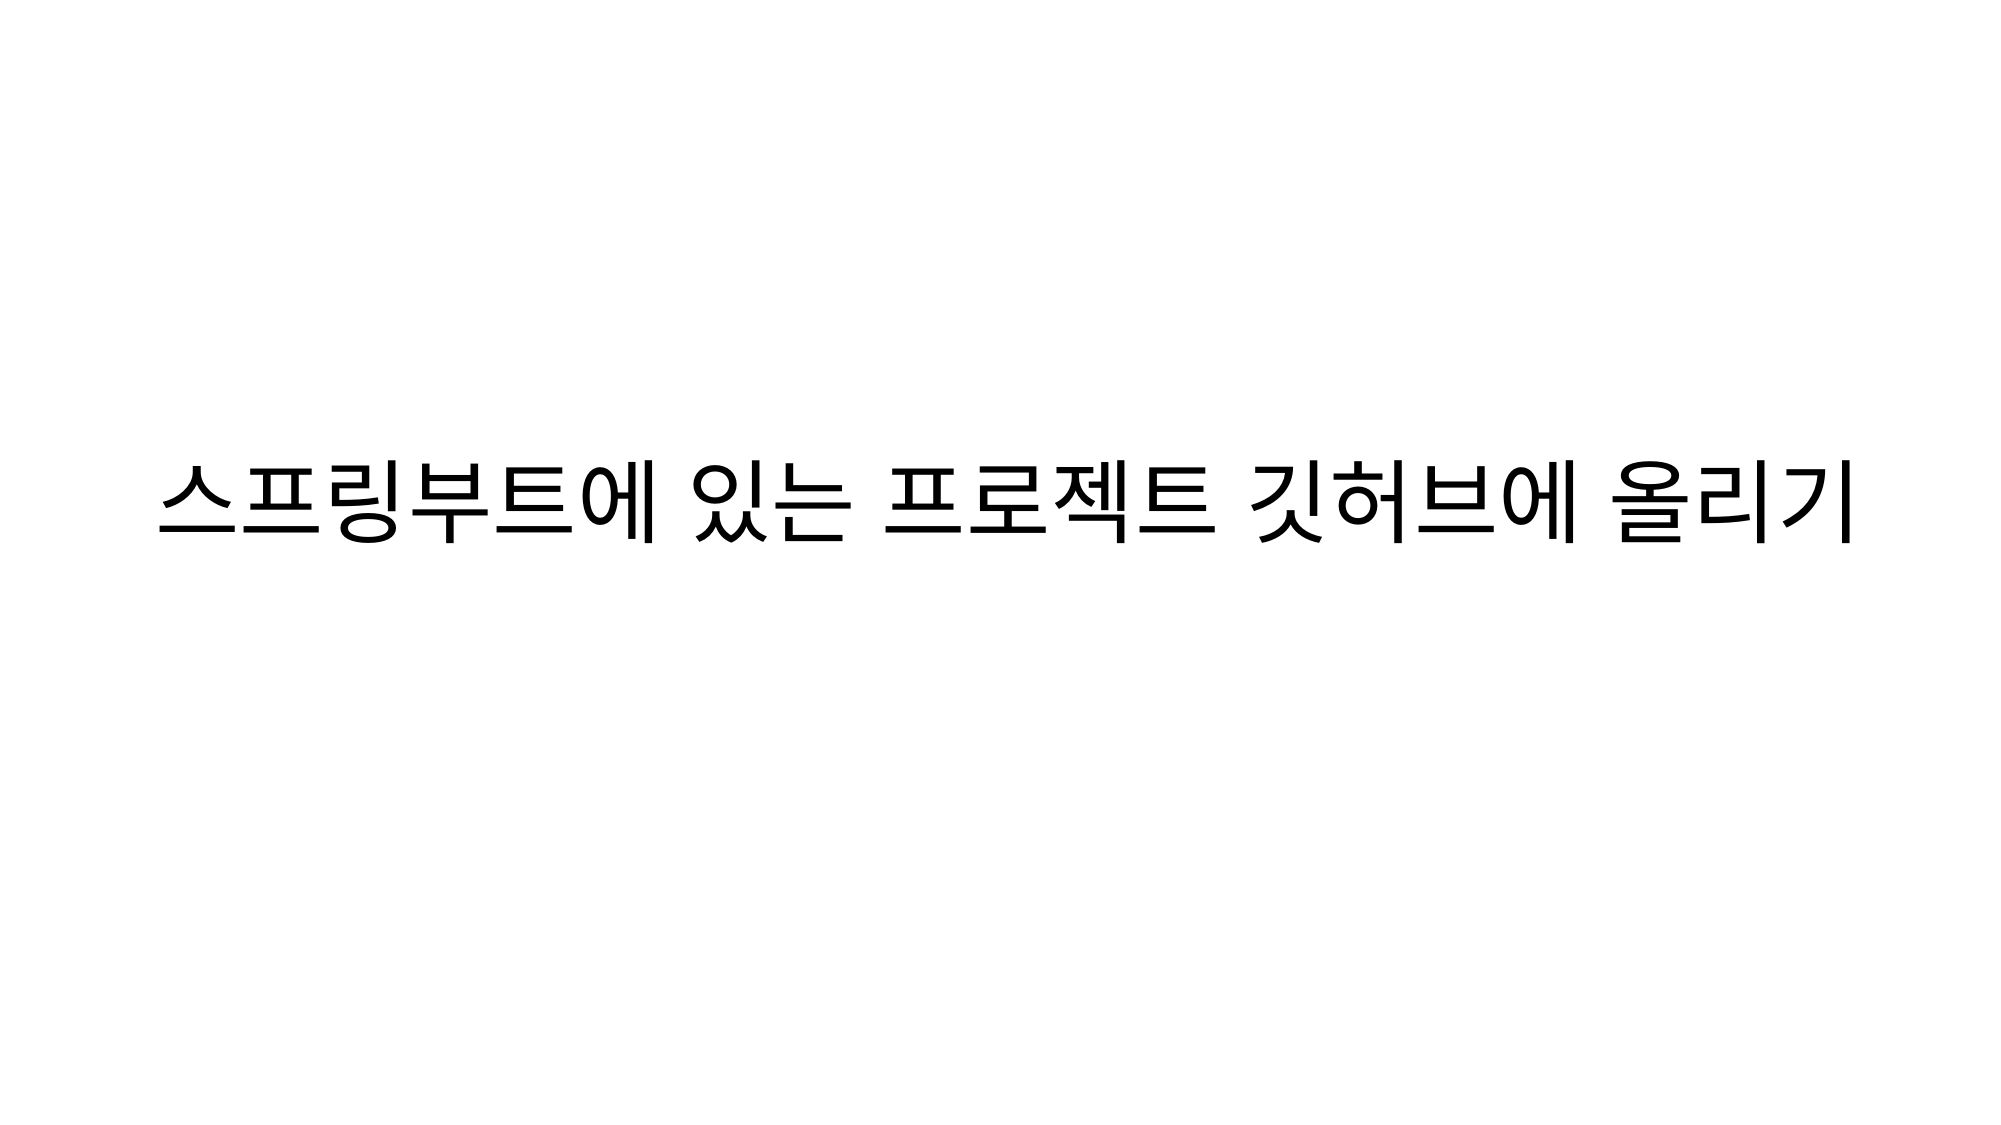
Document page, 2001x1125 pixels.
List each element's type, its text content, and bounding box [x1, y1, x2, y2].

text_box 스프링부트에 있는 프로젝트 깃허브에 올리기 [140, 437, 1879, 563]
